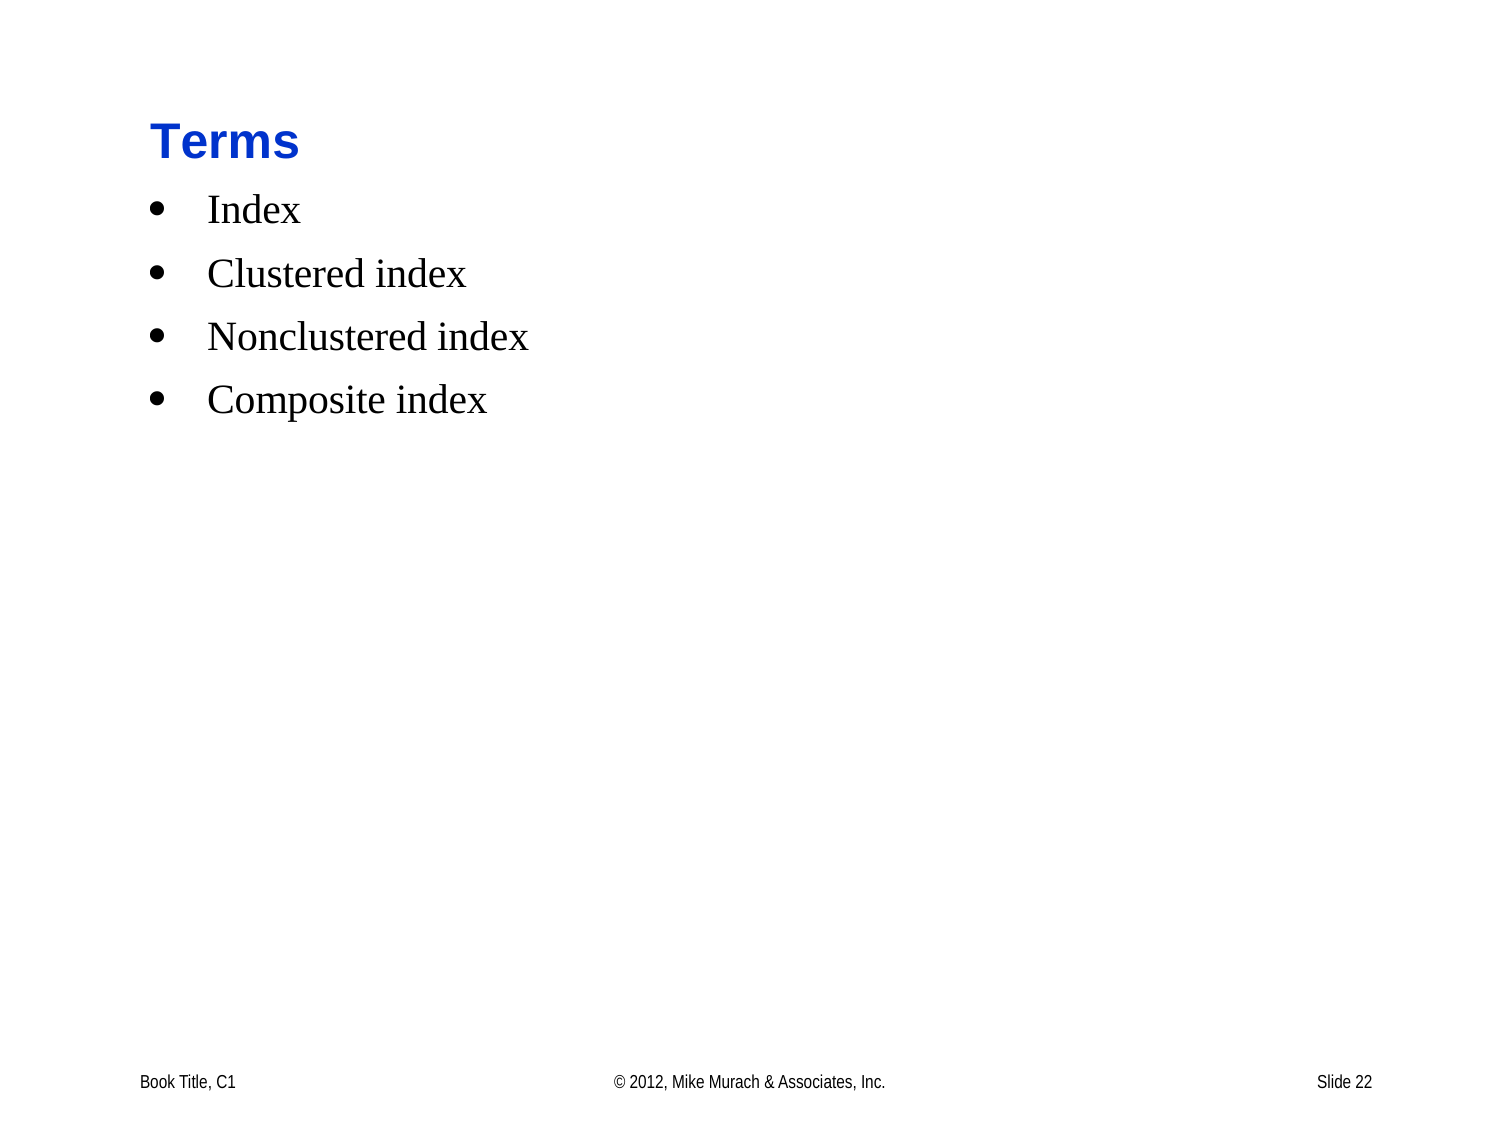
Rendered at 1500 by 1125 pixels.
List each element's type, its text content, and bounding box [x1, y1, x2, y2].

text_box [149, 112, 1348, 468]
footer © 2012, Mike Murach & Associates, Inc. [474, 1024, 1026, 1101]
slide_number Book Title, C1 [124, 1024, 451, 1101]
slide_number Slide 22 [1074, 1024, 1388, 1101]
